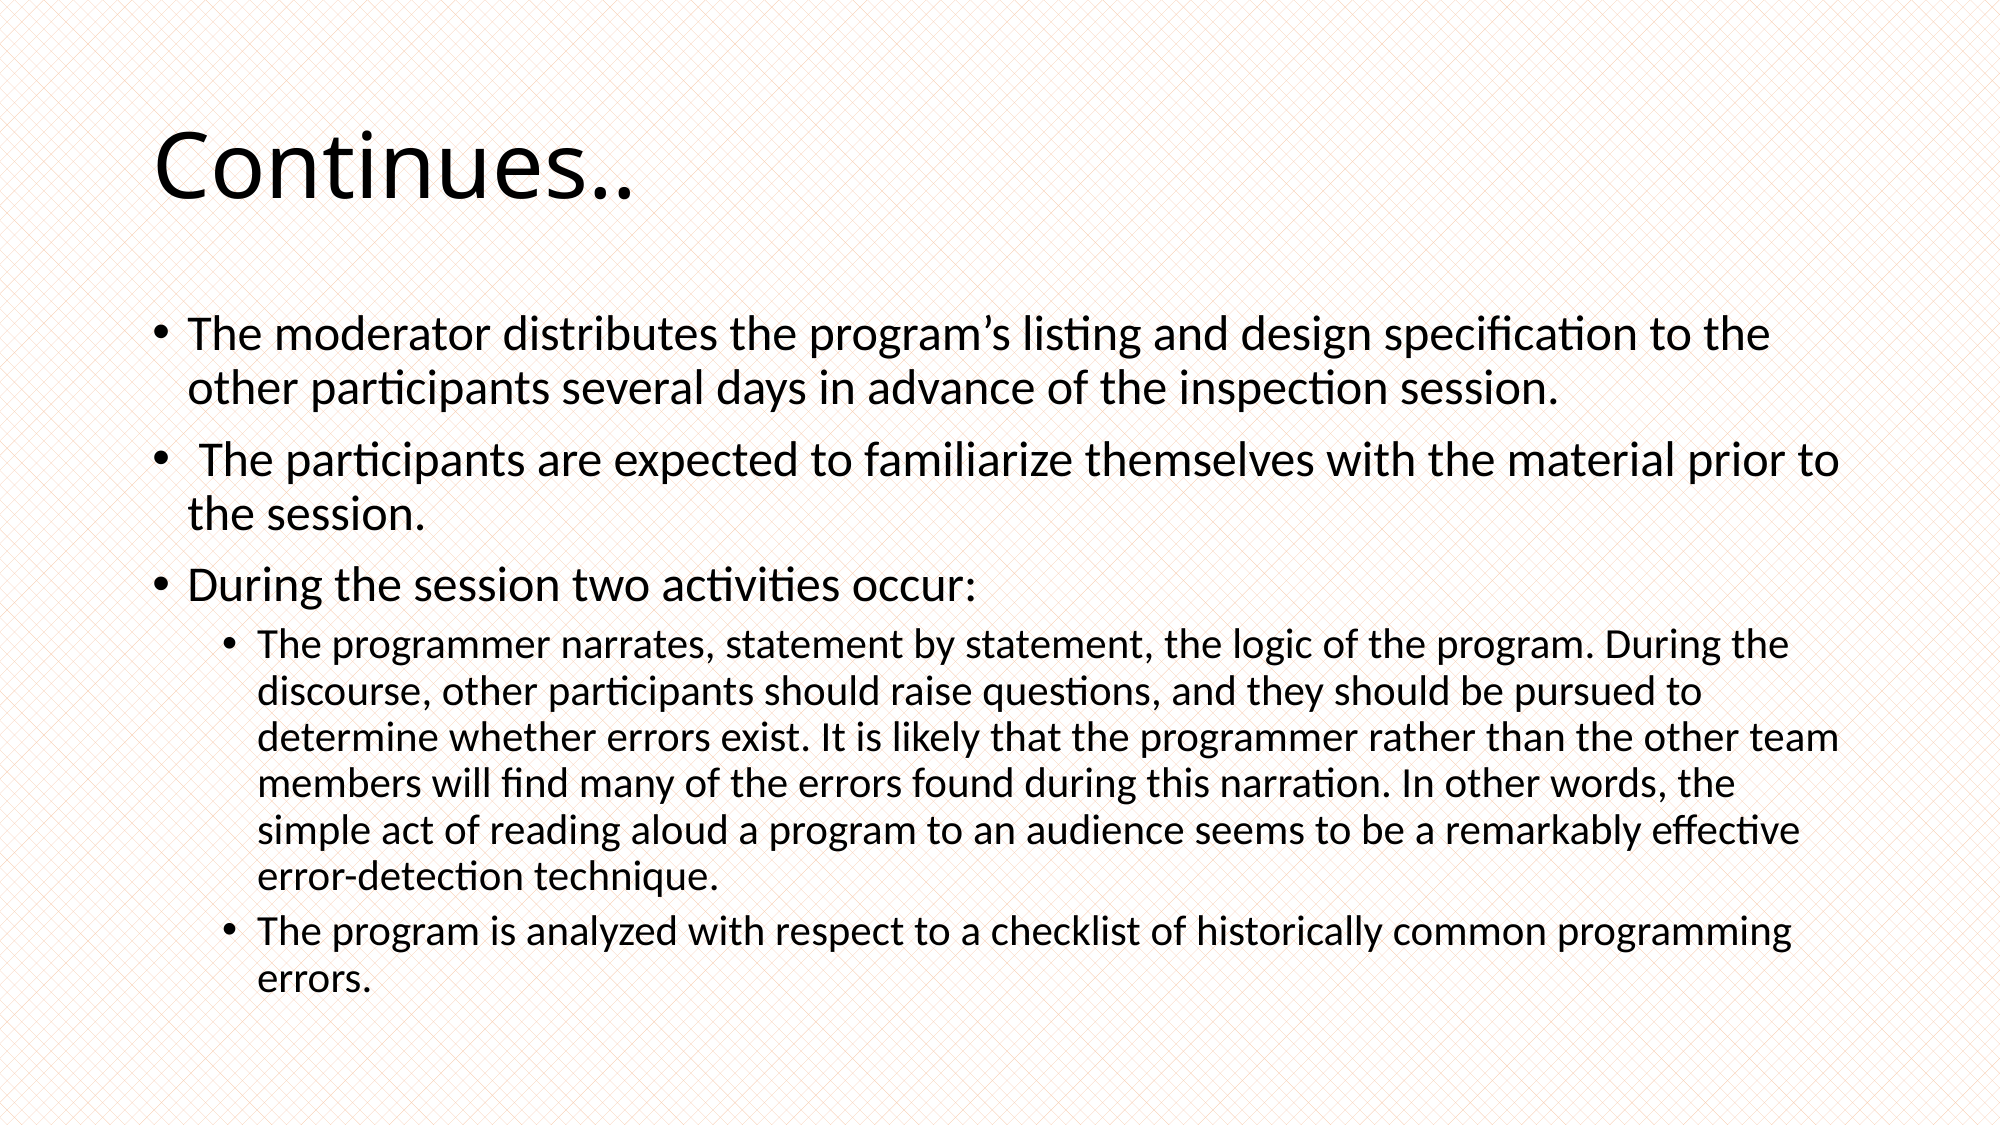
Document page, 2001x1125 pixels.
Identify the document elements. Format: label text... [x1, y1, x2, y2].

list The moderator distributes the program’s listing and design specification to the other participants several days in advance of the inspection session. The participants are expected to familiarize themselves with the material prior to the session. During the session two activities occur: The programmer narrates, statement by statement, the logic of the program. During the discourse, other participants should raise questions, and they should be pursued to determine whether errors exist. It is likely that the programmer rather than the other team members will find many of the errors found during this narration. In other words, the simple act of reading aloud a program to an audience seems to be a remarkably effective error-detection technique. The program is analyzed with respect to a checklist of historically common programming errors. [137, 299, 1863, 1014]
title Continues.. [137, 59, 1863, 278]
